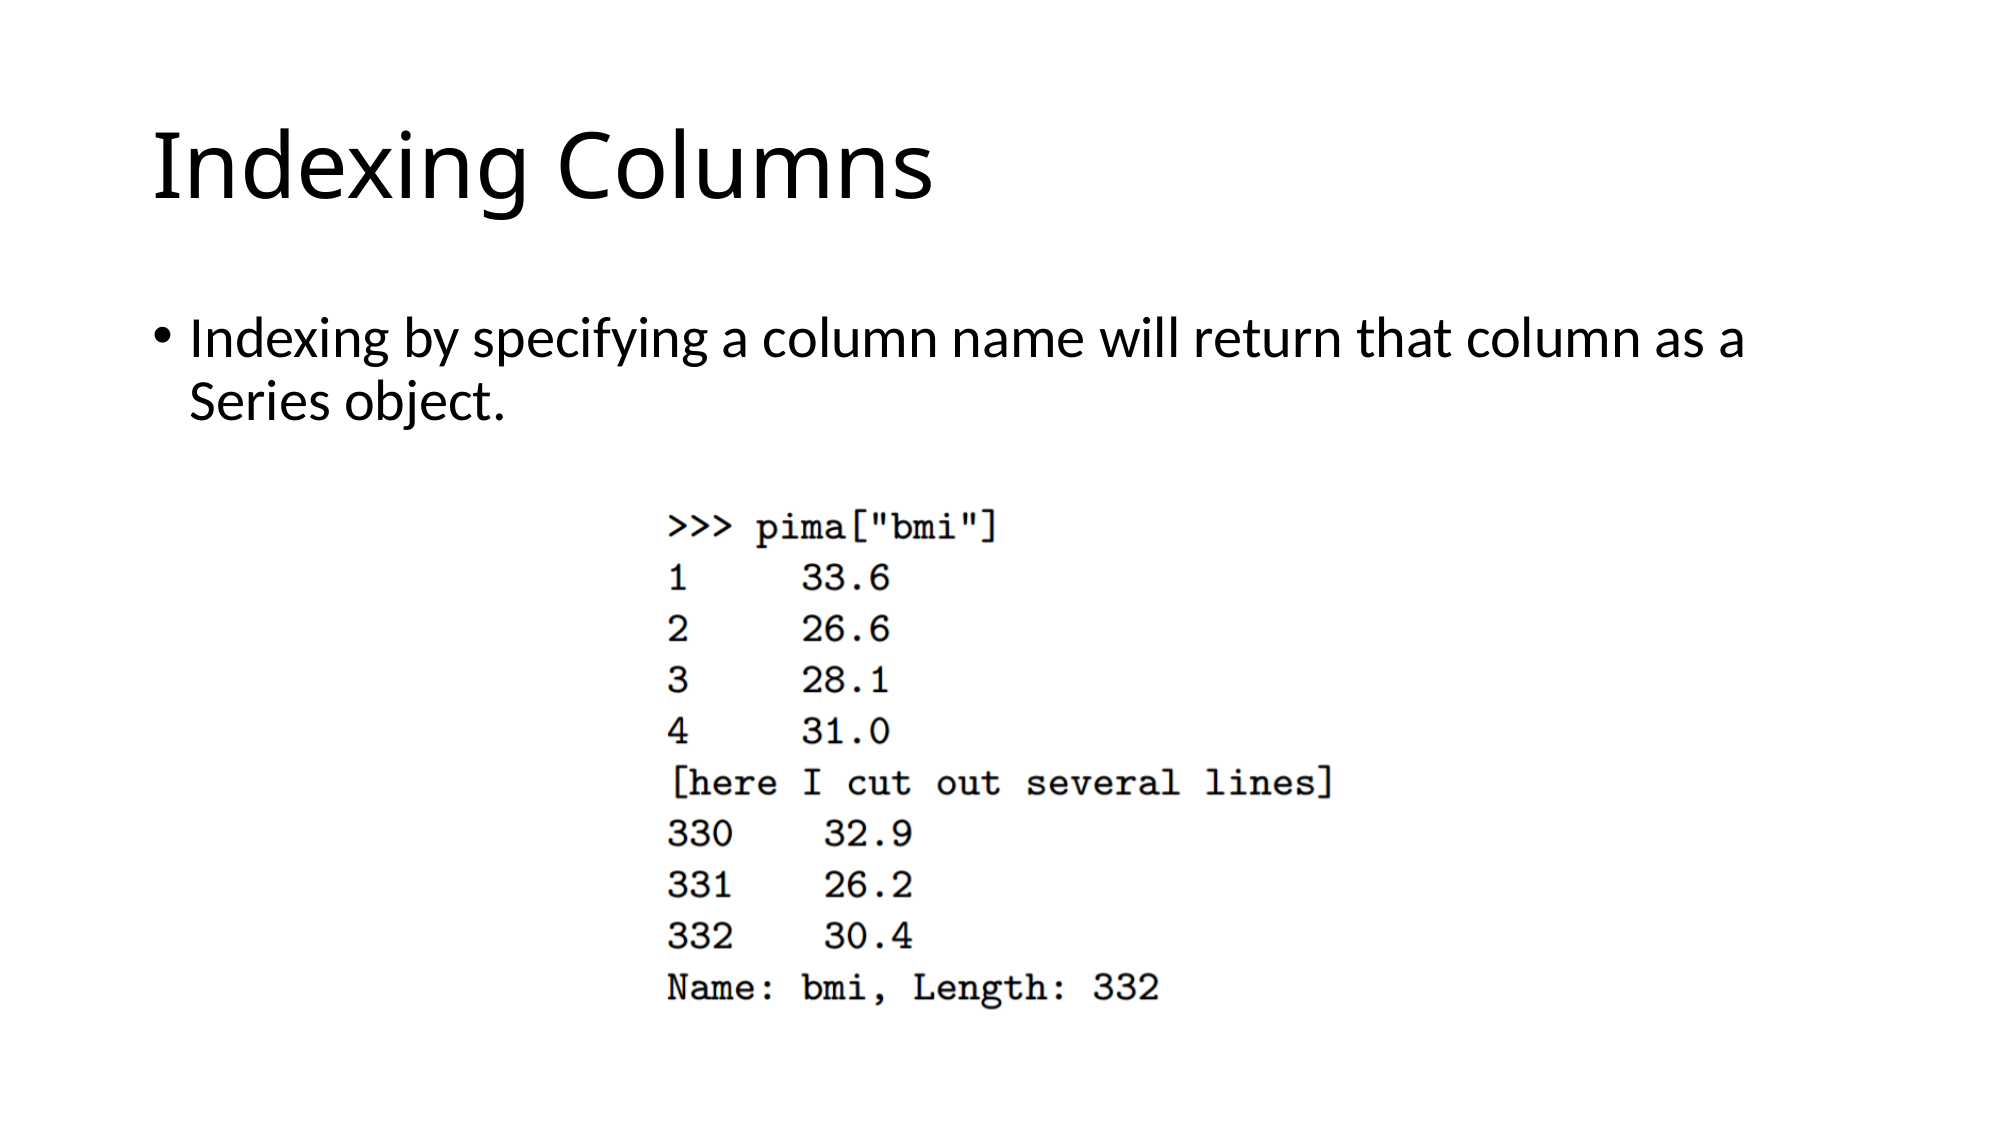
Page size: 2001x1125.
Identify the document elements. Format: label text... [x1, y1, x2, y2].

picture [650, 498, 1350, 1014]
list Indexing by specifying a column name will return that column as a Series object. [137, 299, 1863, 1014]
title Indexing Columns [137, 59, 1863, 278]
